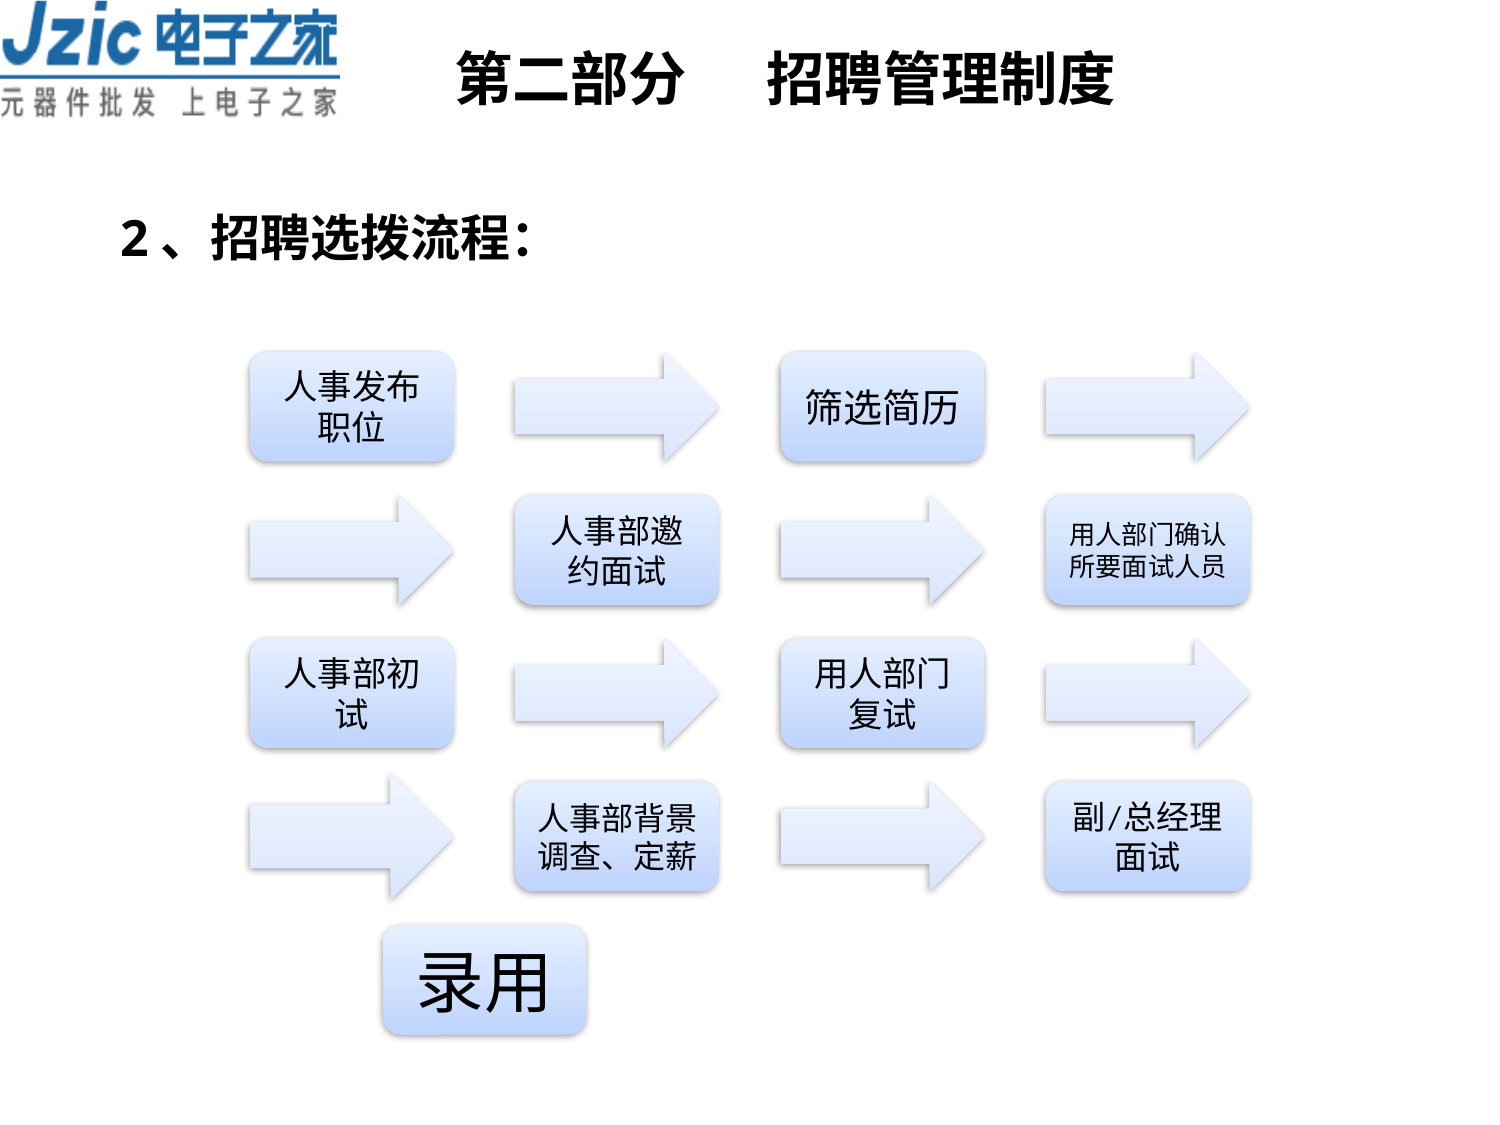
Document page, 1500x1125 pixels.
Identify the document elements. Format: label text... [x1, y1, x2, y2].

text_box 第二部分 招聘管理制度 [421, 35, 1149, 120]
text_box 2、招聘选拨流程： [105, 198, 1442, 319]
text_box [249, 351, 1251, 1019]
picture [0, 0, 341, 120]
